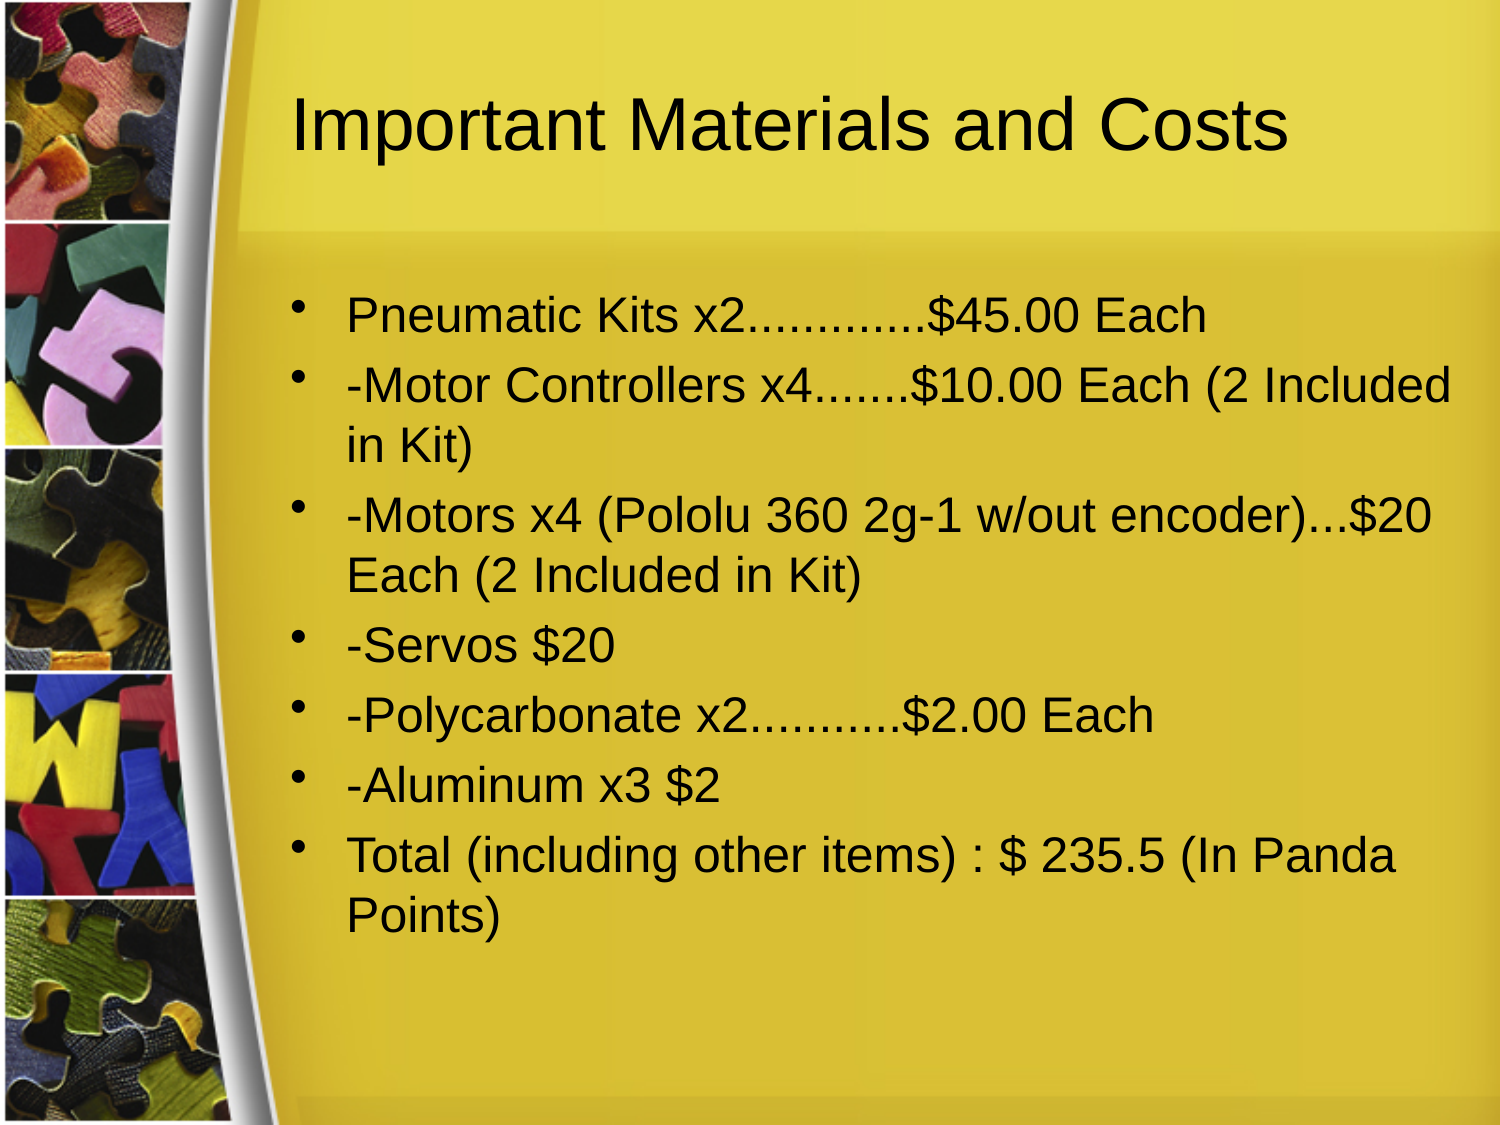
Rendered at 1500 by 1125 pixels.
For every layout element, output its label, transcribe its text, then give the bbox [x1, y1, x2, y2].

title Important Materials and Costs [275, 32, 1473, 208]
picture [0, 0, 1500, 1125]
list Pneumatic Kits x2.............$45.00 Each -Motor Controllers x4.......$10.00 Each (2 Included in Kit) -Motors x4 (Pololu 360 2g-1 w/out encoder)...$20 Each (2 Included in Kit) -Servos $20 -Polycarbonate x2...........$2.00 Each -Aluminum x3 $2 Total (including other items) : $ 235.5 (In Panda Points) [275, 275, 1475, 988]
